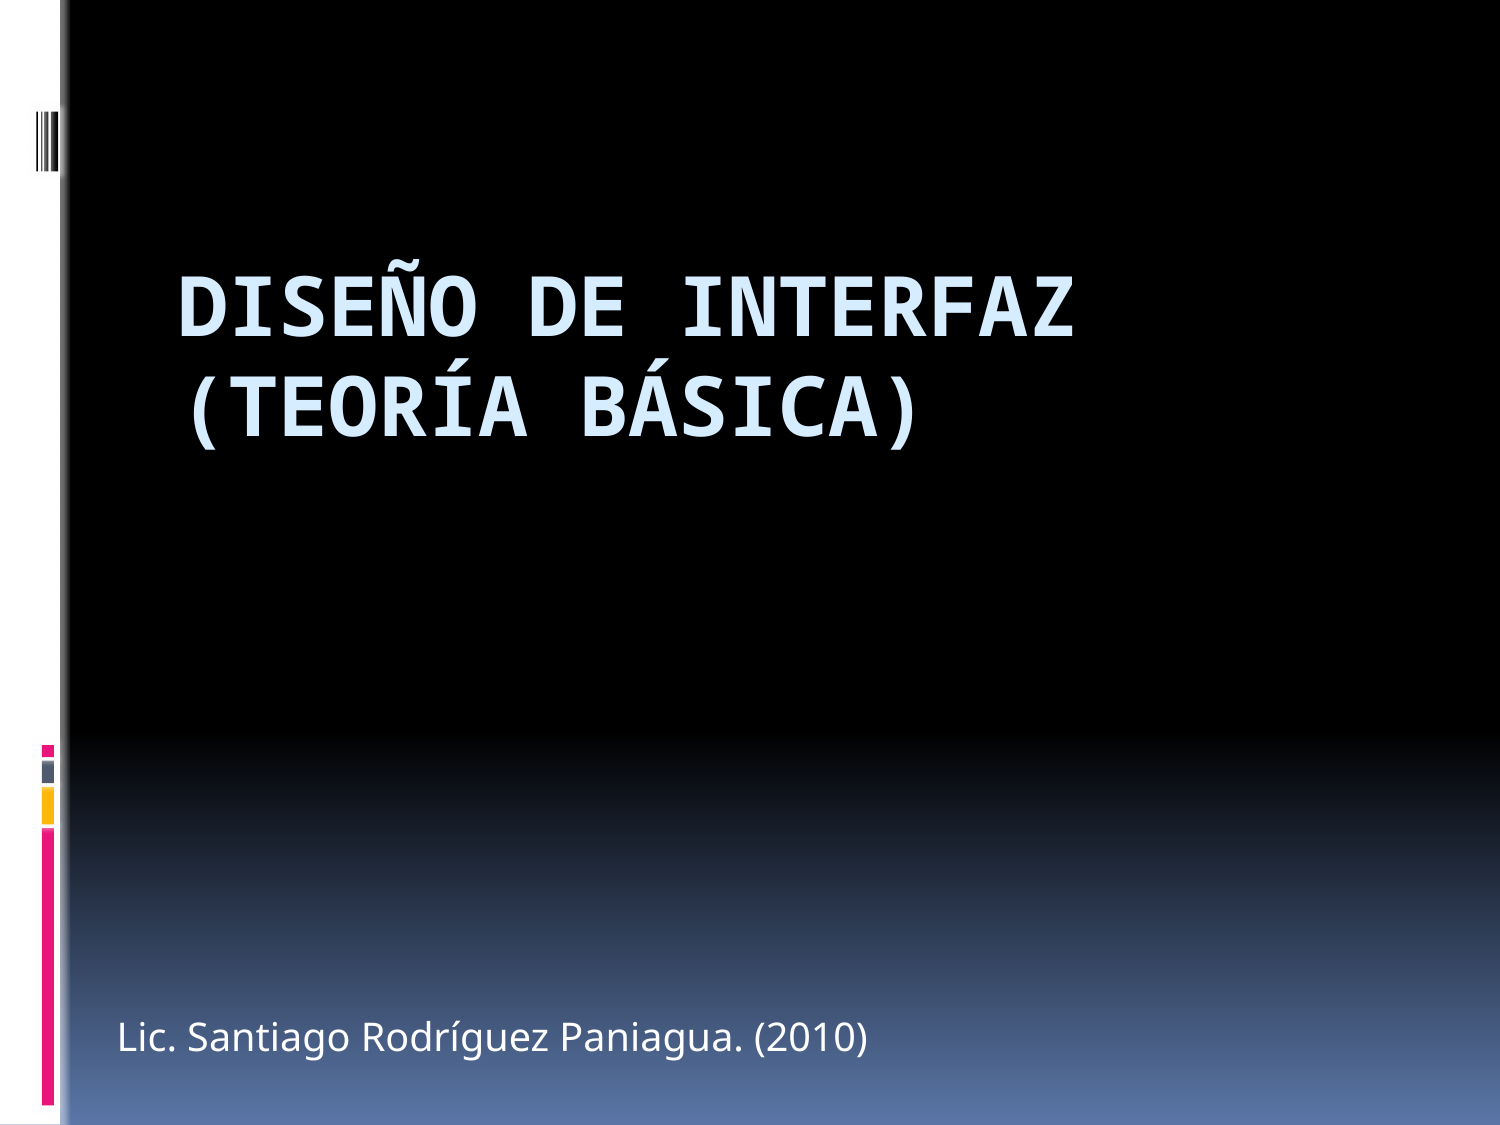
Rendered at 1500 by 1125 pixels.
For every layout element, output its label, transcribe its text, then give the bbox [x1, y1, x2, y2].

text_box Lic. Santiago Rodríguez Paniagua. (2010) [100, 975, 904, 1067]
title Diseño de Interfaz (Teoría Básica) [164, 246, 1439, 352]
